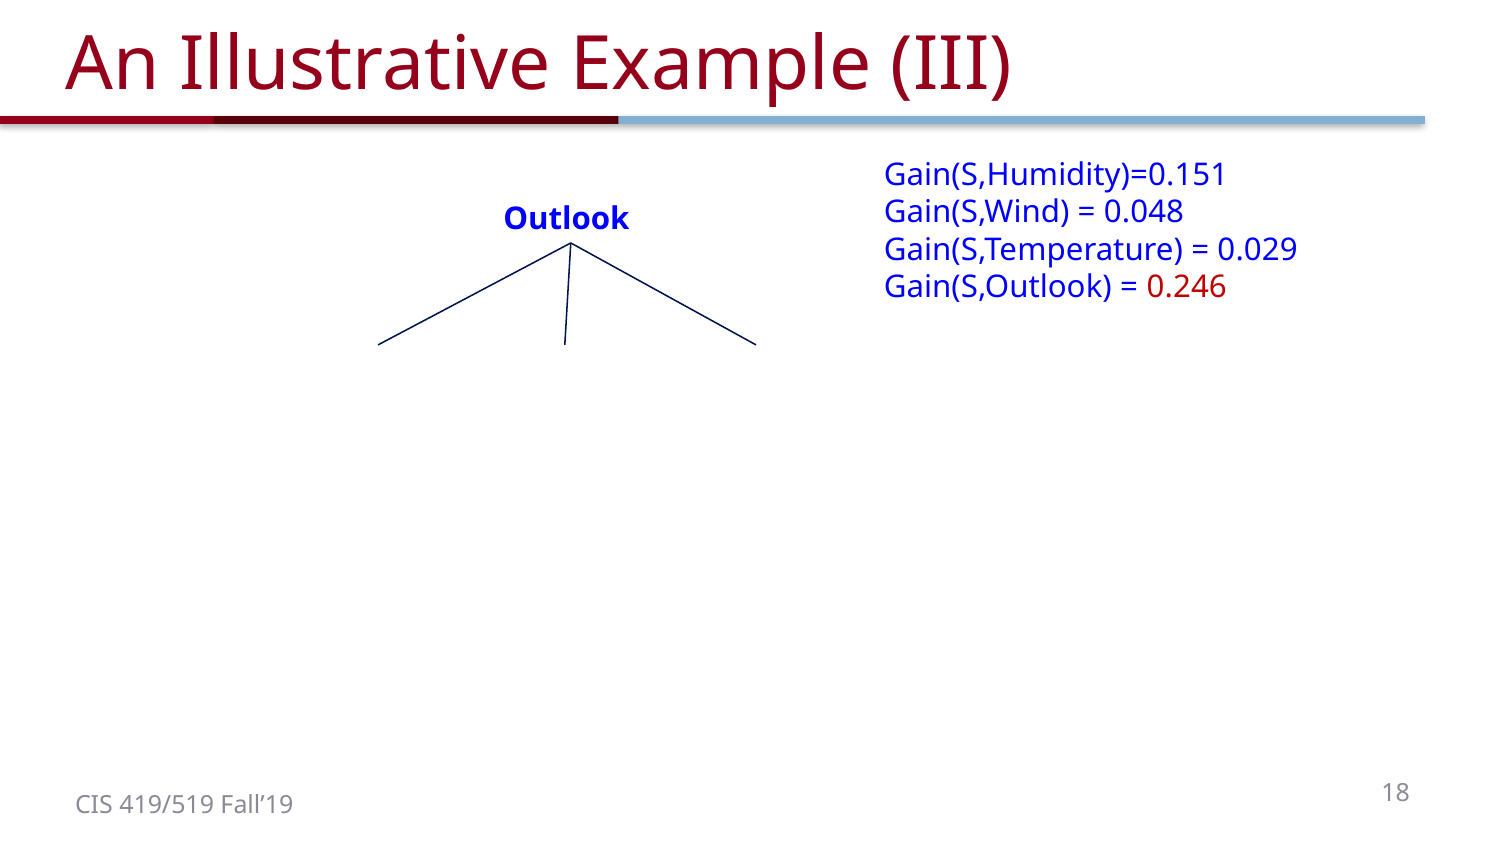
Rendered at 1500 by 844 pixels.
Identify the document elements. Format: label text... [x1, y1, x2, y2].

text_box Gain(S,Humidity)=0.151 Gain(S,Wind) = 0.048 Gain(S,Temperature) = 0.029 Gain(S,Outlook) = 0.246 [869, 146, 1314, 311]
slide_number 18 [1074, 770, 1425, 816]
title An Illustrative Example (III) [50, 2, 1401, 117]
text_box Outlook [488, 190, 653, 242]
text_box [377, 243, 572, 346]
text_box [574, 243, 757, 346]
